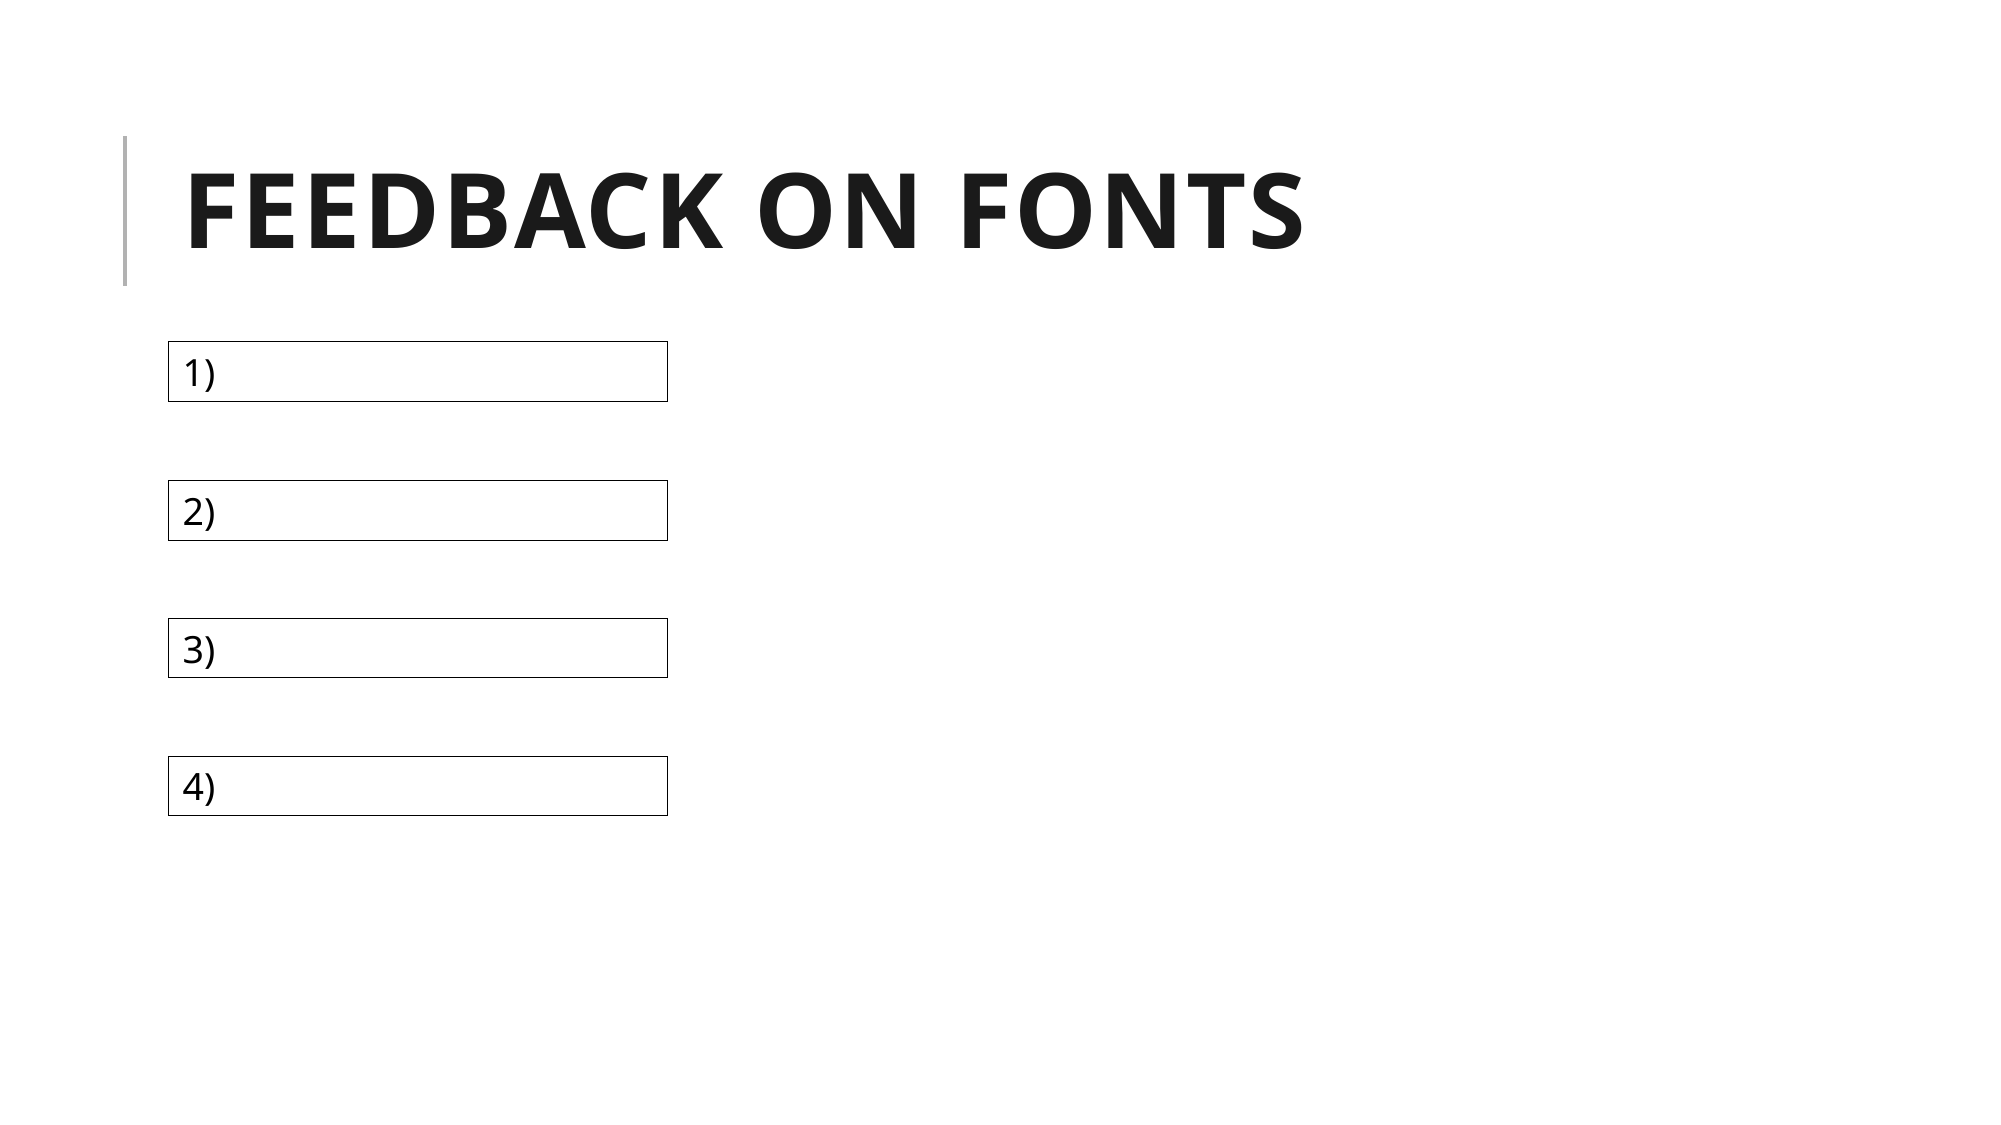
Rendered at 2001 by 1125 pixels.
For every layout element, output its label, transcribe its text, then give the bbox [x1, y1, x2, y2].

text_box 3) [168, 618, 668, 678]
text_box 4) [168, 756, 668, 816]
text_box 1) [168, 341, 668, 402]
text_box 2) [168, 480, 668, 541]
title FEEDBACK ON FONTS [168, 96, 1763, 342]
